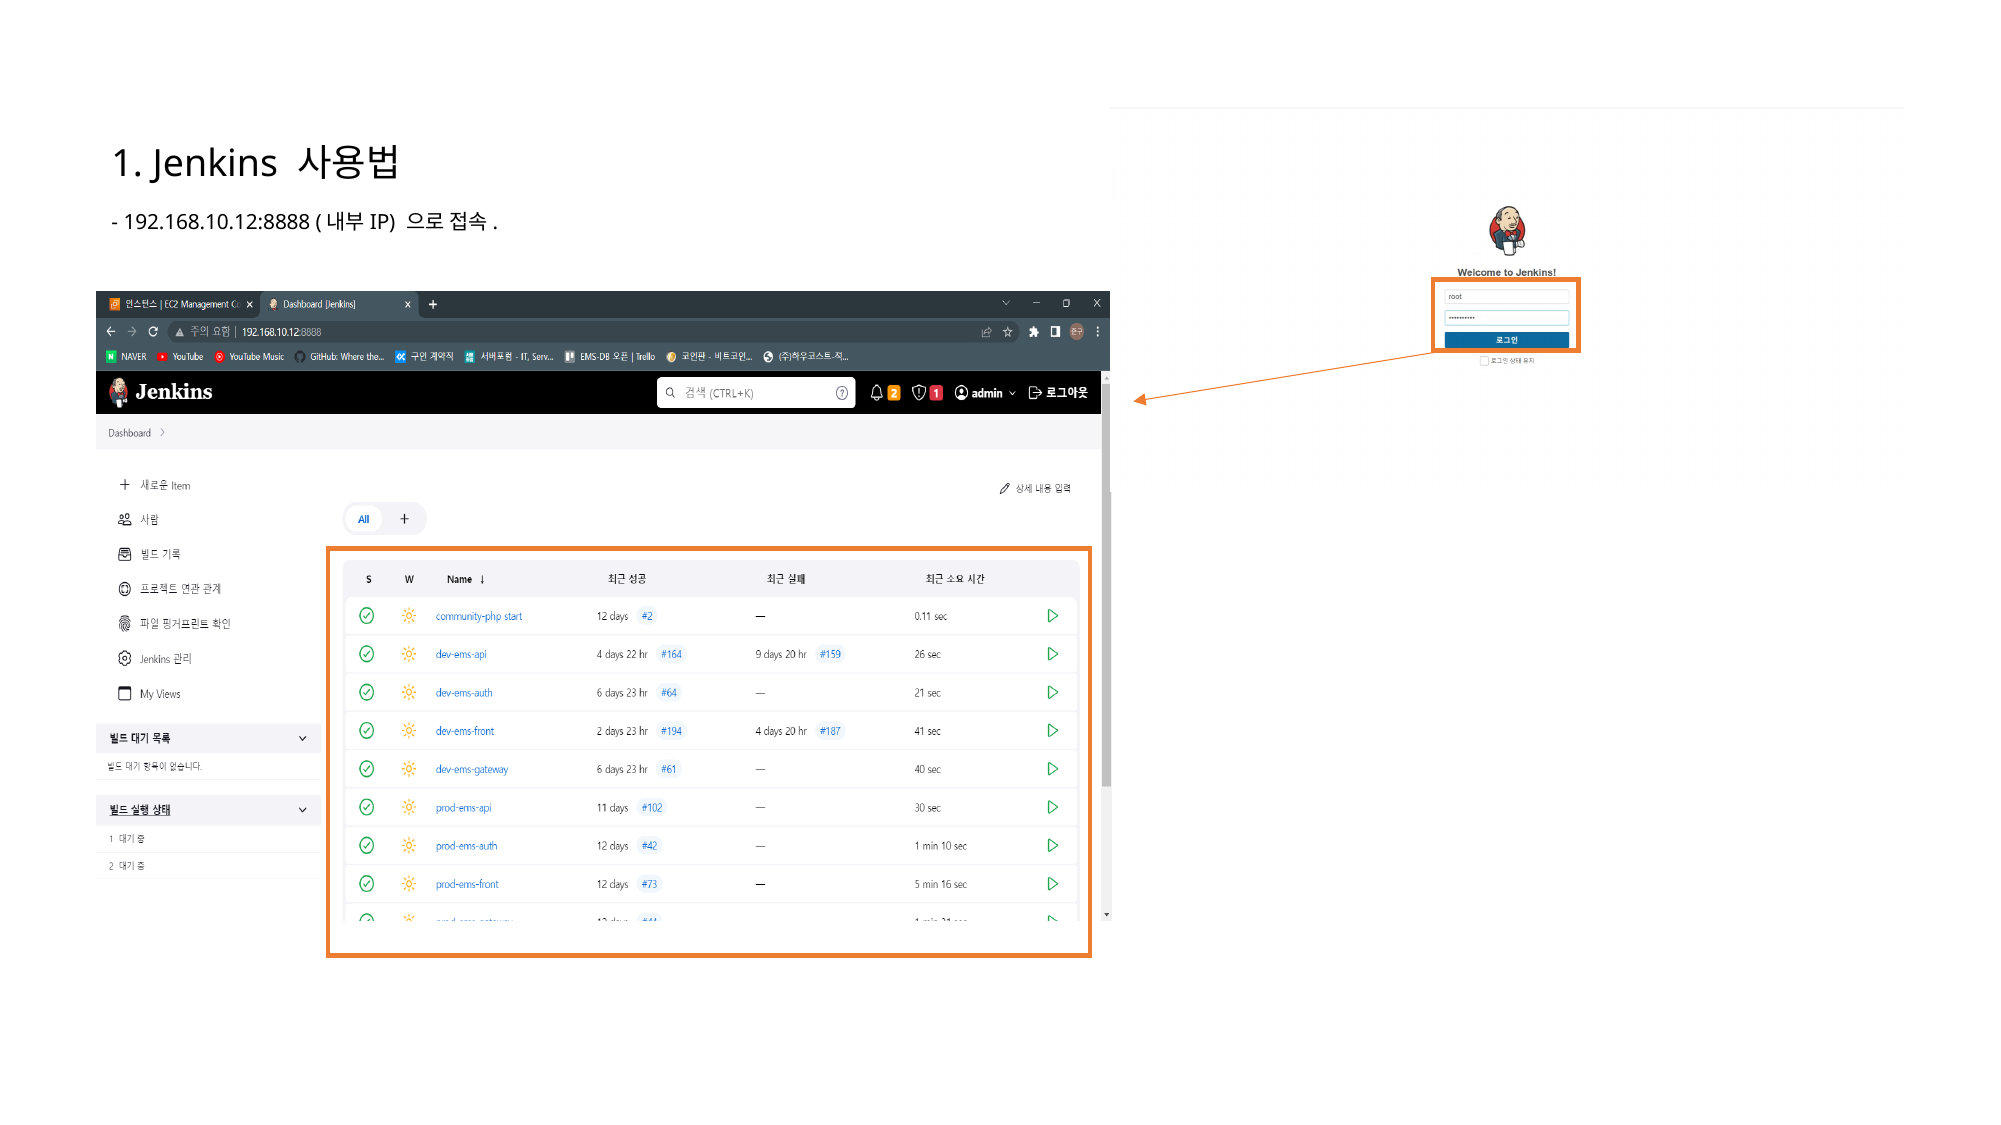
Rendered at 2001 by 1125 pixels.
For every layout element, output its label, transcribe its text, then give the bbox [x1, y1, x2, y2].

text_box [327, 921, 1091, 956]
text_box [1133, 350, 1445, 402]
picture [96, 107, 1904, 921]
title 1. Jenkins 사용법 - 192.168.10.12:8888 (내부IP) 으로 접속. [96, 78, 1904, 291]
